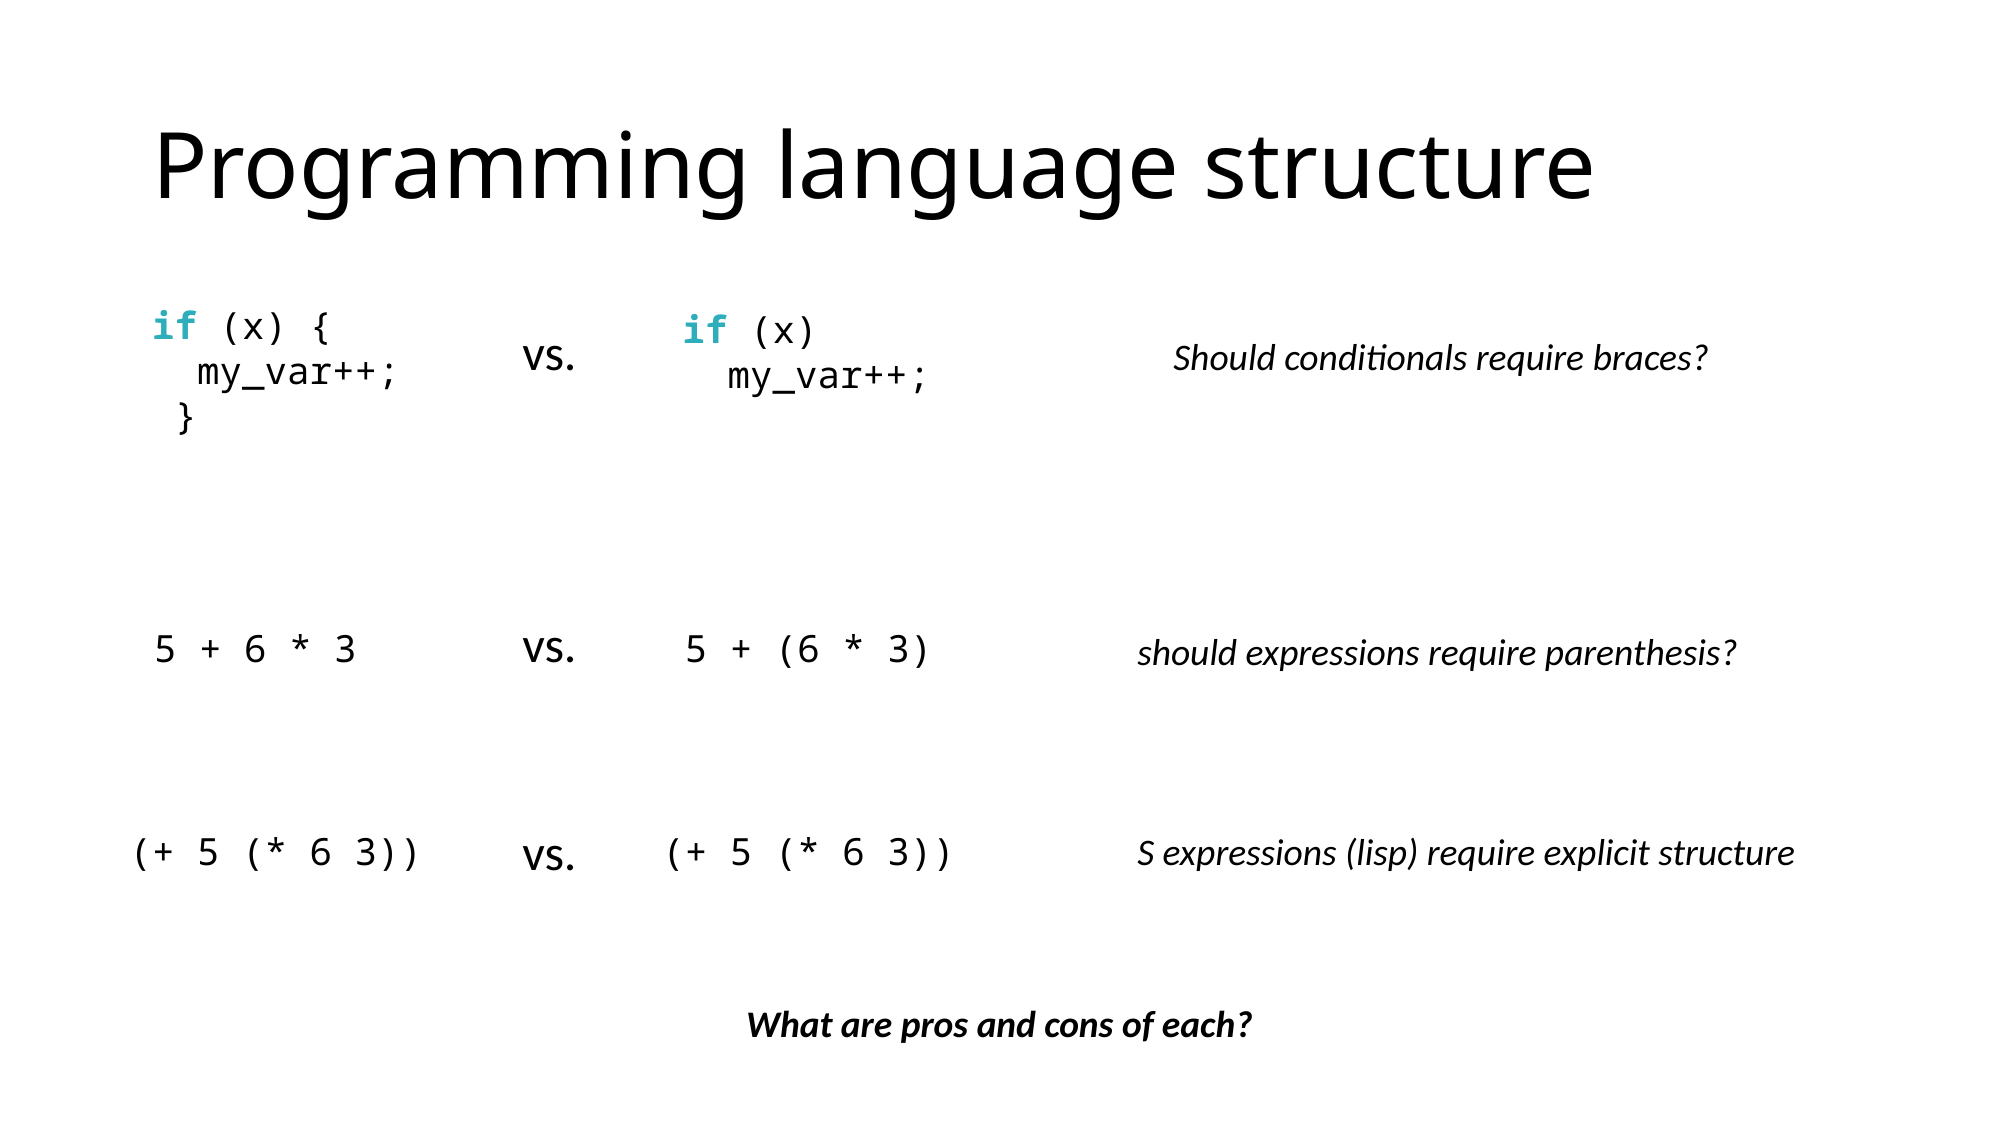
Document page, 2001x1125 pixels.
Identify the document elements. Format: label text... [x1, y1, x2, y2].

title Programming language structure [137, 59, 1863, 278]
text_box 5 + 6 * 3 [139, 618, 372, 678]
text_box Should conditionals require braces? [1158, 325, 1725, 386]
text_box should expressions require parenthesis? [1122, 620, 1754, 680]
text_box vs. [507, 313, 592, 389]
text_box (+ 5 (* 6 3)) [114, 820, 437, 881]
text_box if (x) my_var++; [667, 298, 1000, 403]
text_box S expressions (lisp) require explicit structure [1122, 820, 1811, 881]
text_box 5 + (6 * 3) [670, 618, 948, 678]
text_box What are pros and cons of each? [731, 992, 1269, 1053]
text_box vs. [507, 604, 592, 680]
text_box vs. [507, 812, 592, 888]
text_box (+ 5 (* 6 3)) [647, 820, 971, 881]
text_box if (x) { my_var++; } [137, 294, 470, 445]
